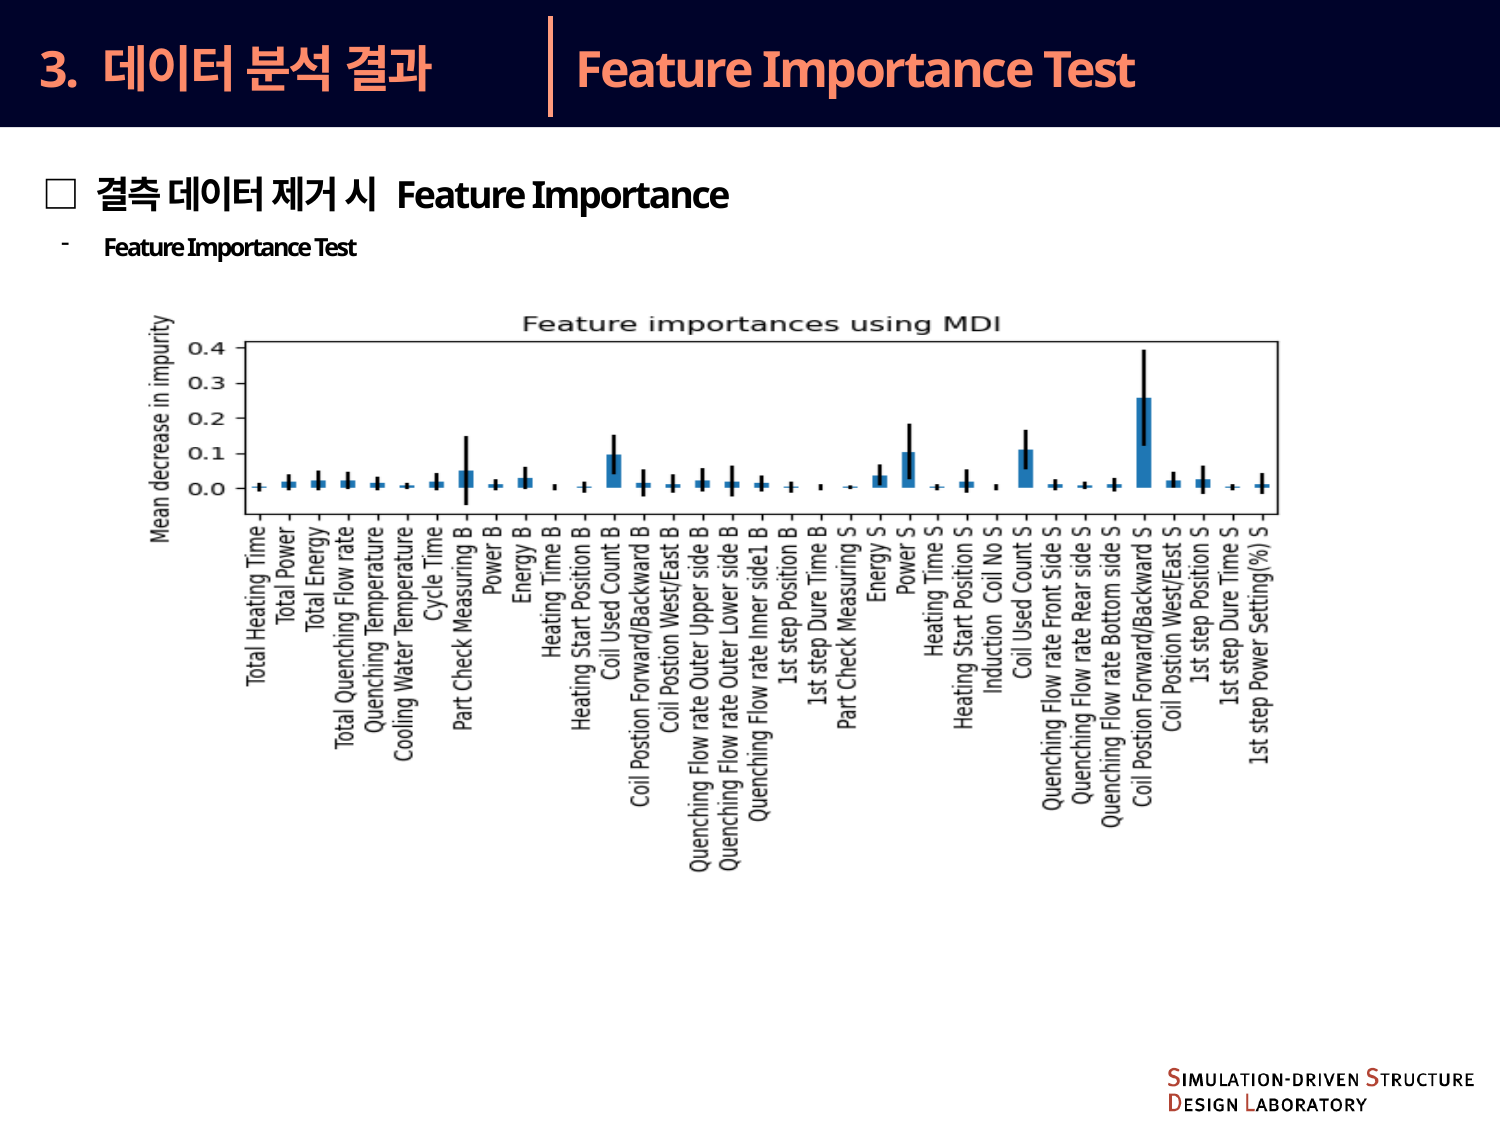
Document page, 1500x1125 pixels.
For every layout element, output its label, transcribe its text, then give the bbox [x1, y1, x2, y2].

text_box Feature Importance Test [46, 193, 1383, 269]
picture [1162, 1060, 1481, 1120]
text_box □ 결측 데이터 제거 시 Feature Importance [27, 118, 1469, 224]
picture [123, 298, 1305, 890]
text_box 3. 데이터 분석 결과 [553, 29, 560, 105]
text_box Feature Importance Test [560, 29, 1469, 105]
text_box 3. 데이터 분석 결과 [24, 29, 548, 105]
text_box [0, 0, 1500, 128]
